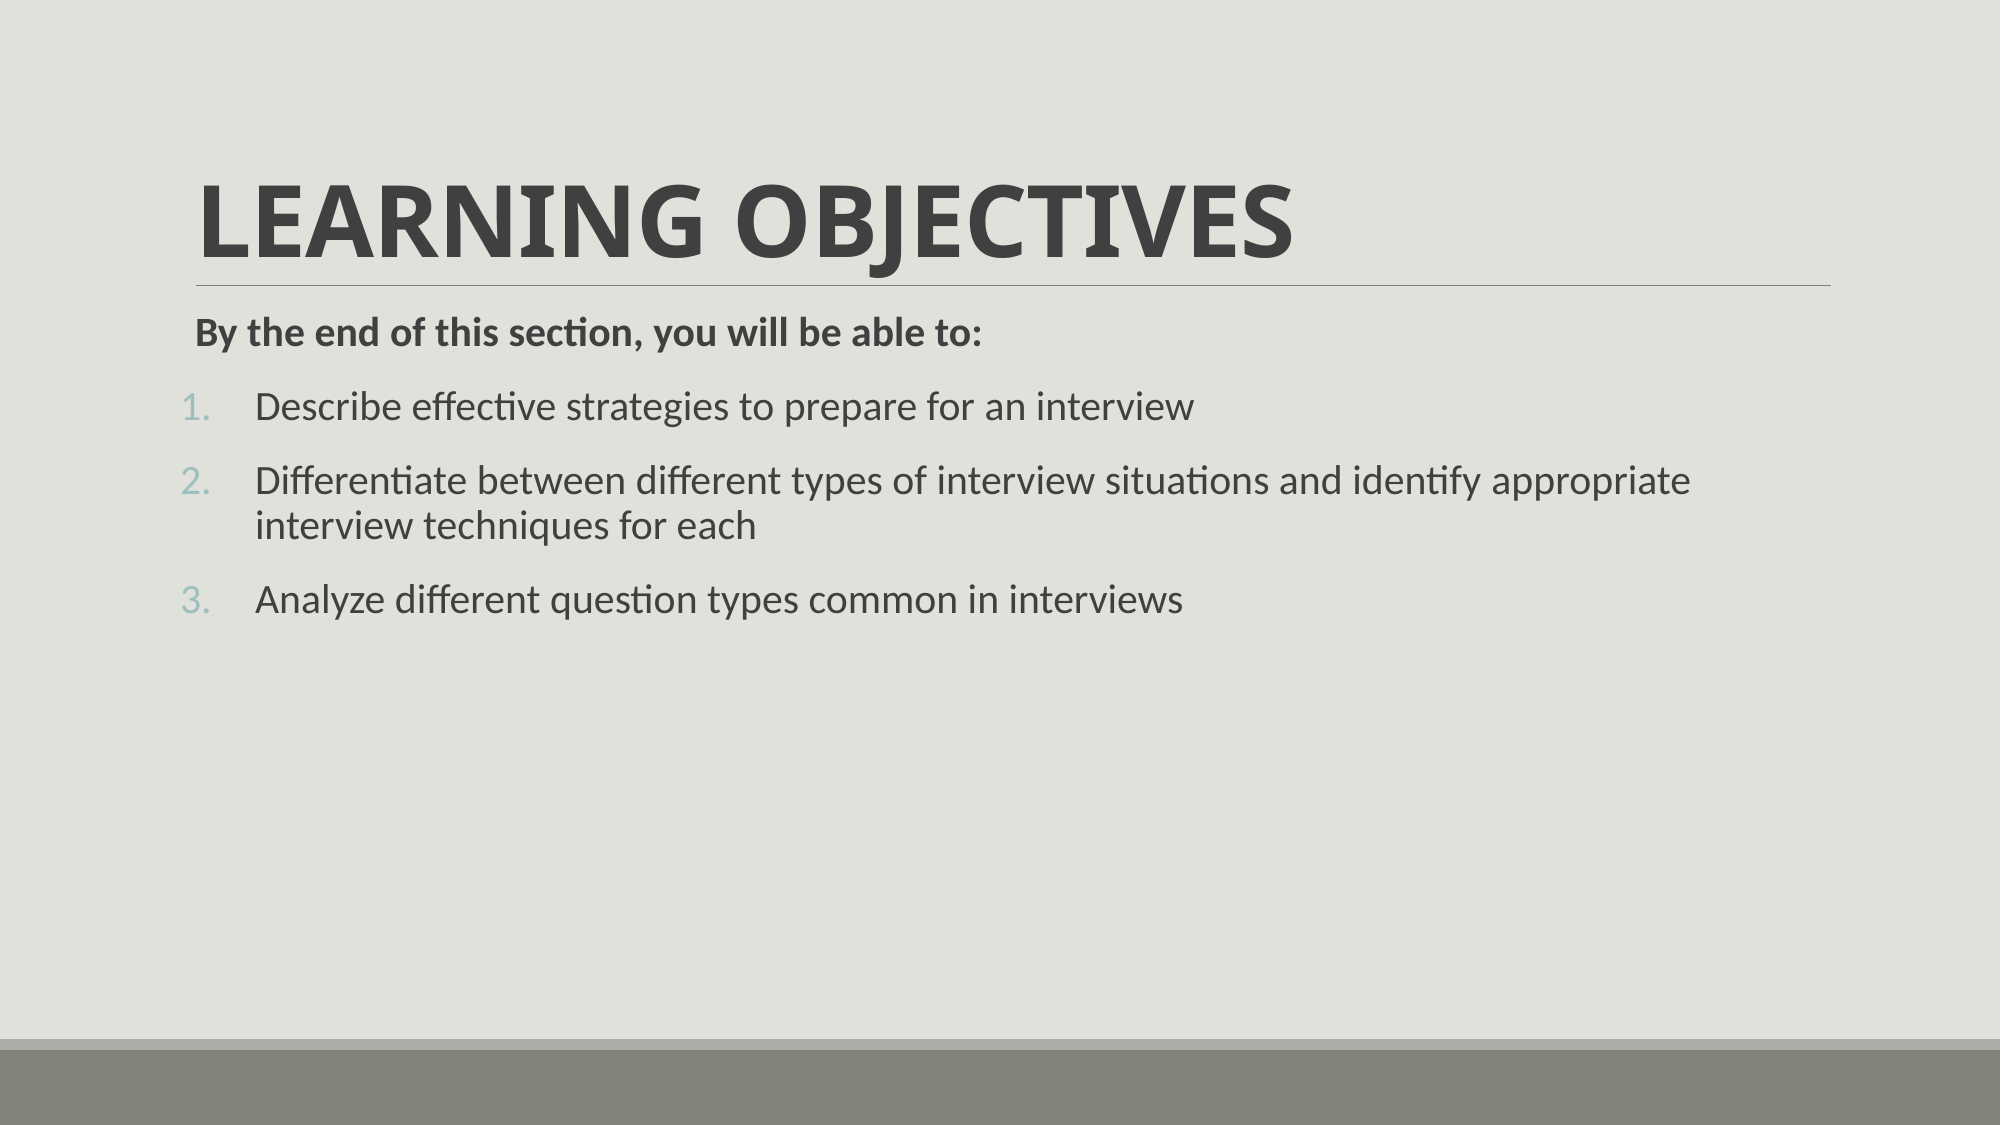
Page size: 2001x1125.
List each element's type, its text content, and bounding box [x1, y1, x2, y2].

list By the end of this section, you will be able to: Describe effective strategies to prepare for an interview Differentiate between different types of interview situations and identify appropriate interview techniques for each Analyze different question types common in interviews [180, 302, 1830, 963]
title LEARNING OBJECTIVES [180, 47, 1830, 285]
